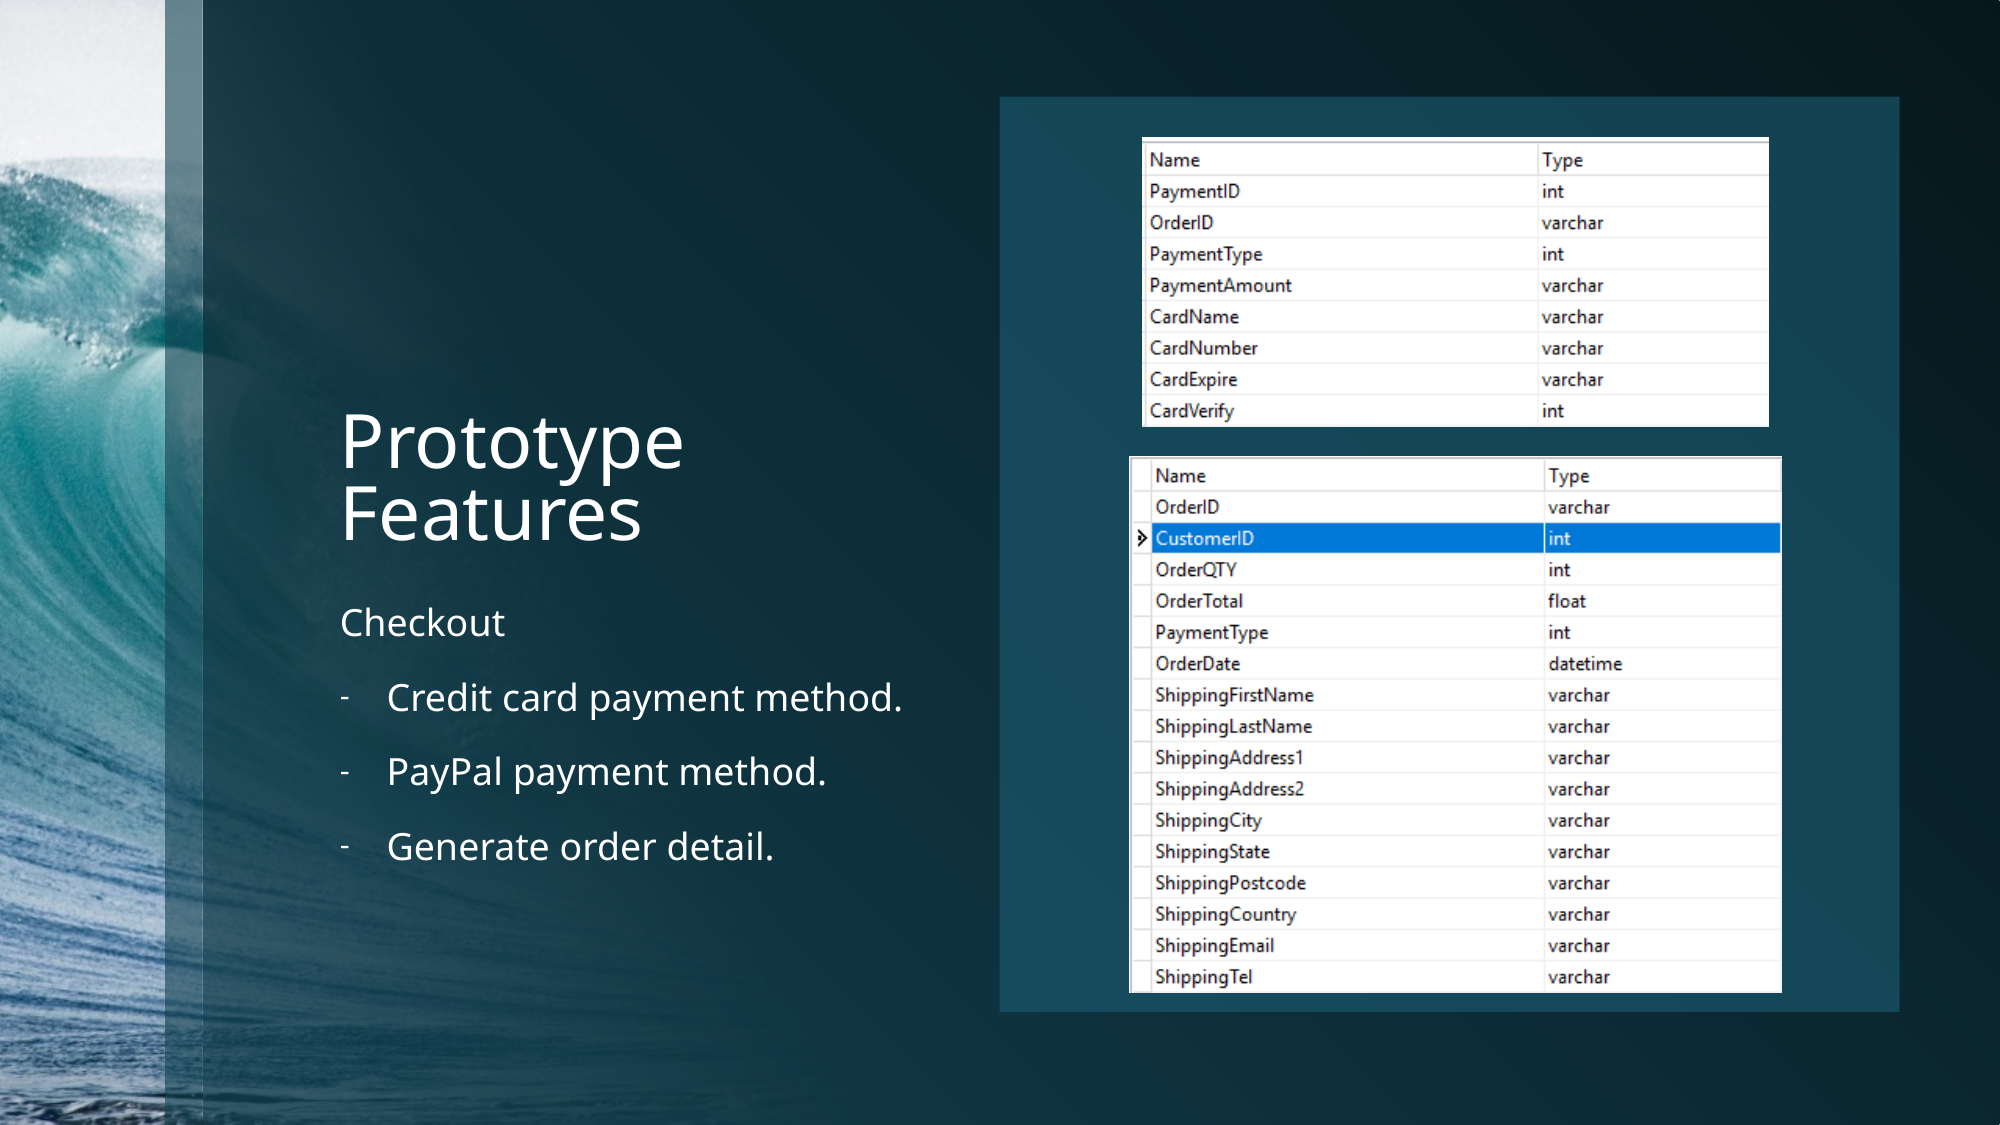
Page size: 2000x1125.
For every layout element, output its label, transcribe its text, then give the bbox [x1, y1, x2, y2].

picture [0, 0, 2000, 1125]
title Prototype Features [324, 96, 925, 563]
list Checkout Credit card payment method. PayPal payment method. Generate order detail. [324, 587, 925, 1012]
